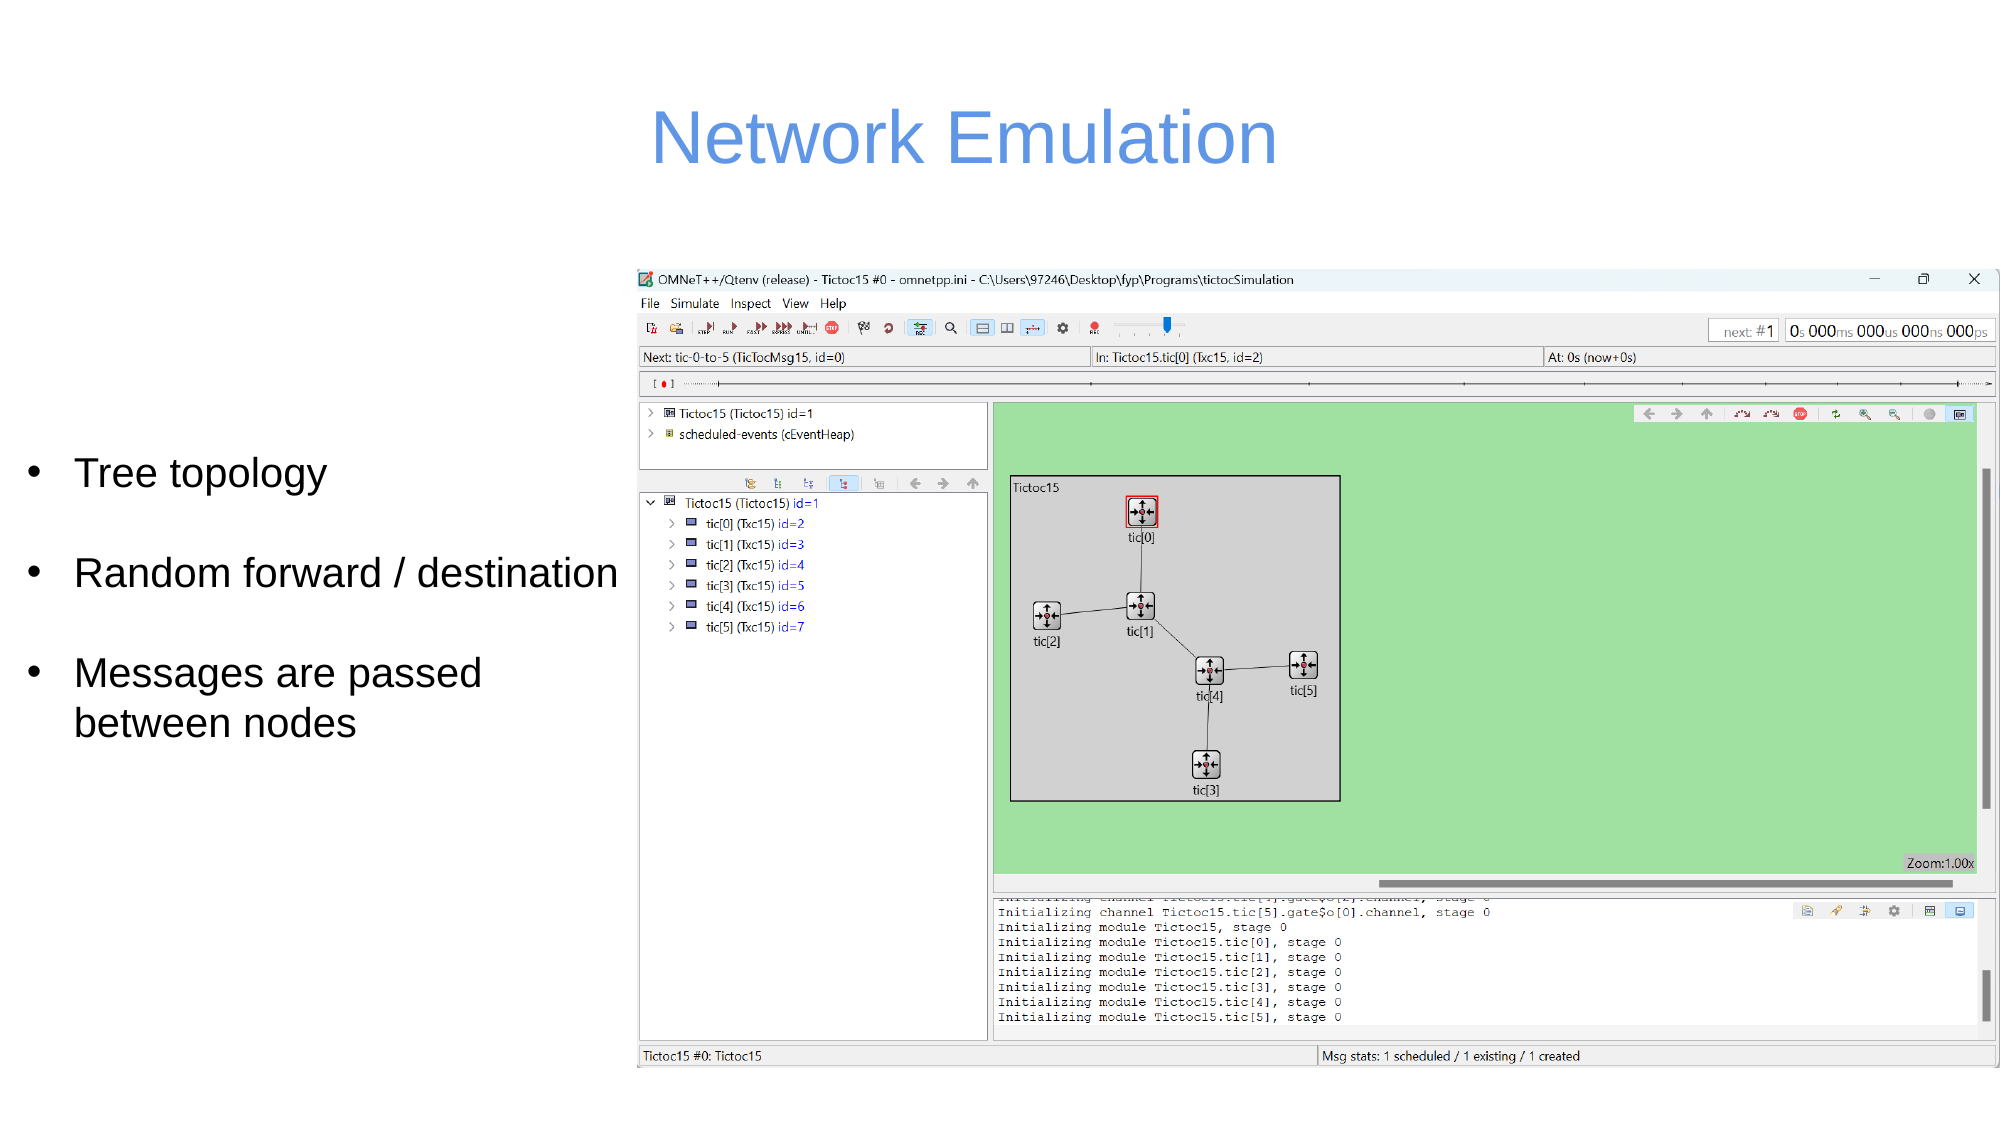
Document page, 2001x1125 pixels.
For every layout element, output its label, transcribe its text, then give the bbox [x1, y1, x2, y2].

picture [636, 269, 2000, 1069]
text_box Network Emulation [635, 81, 1365, 187]
text_box Tree topology Random forward / destination Messages are passed between nodes [12, 438, 631, 824]
